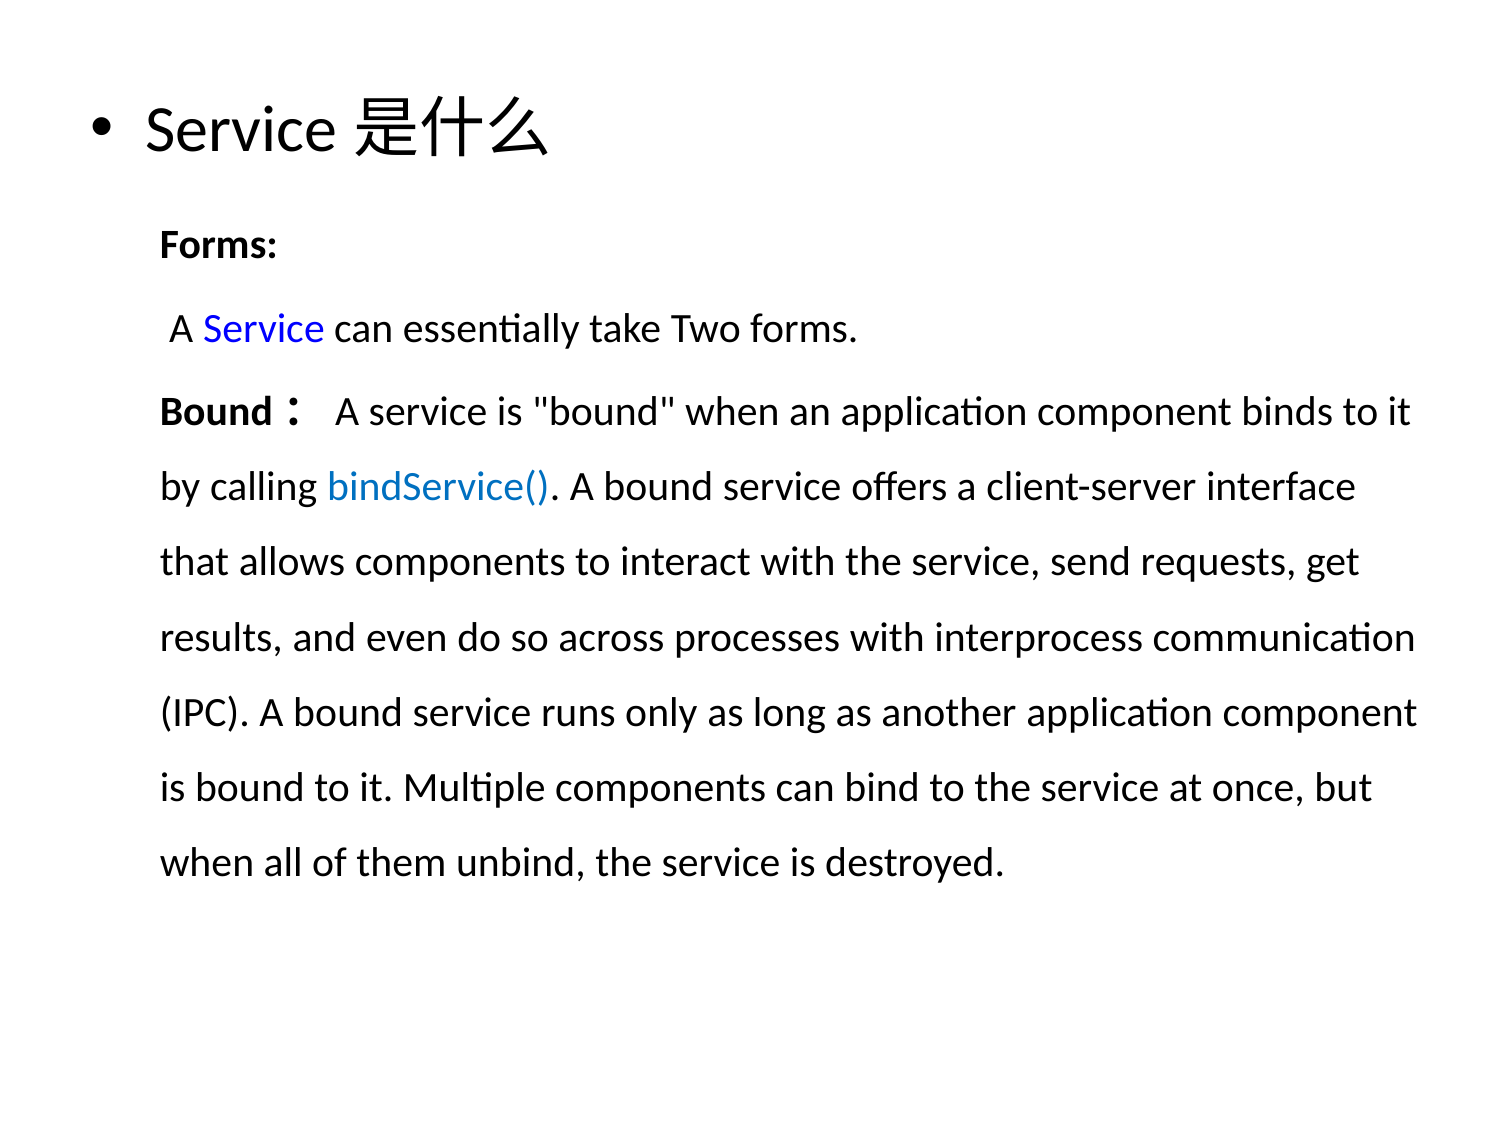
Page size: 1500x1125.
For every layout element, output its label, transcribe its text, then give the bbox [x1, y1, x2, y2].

text_box Forms: A Service can essentially take Two forms. Bound：A service is "bound" when an application component binds to it by calling bindService(). A bound service offers a client-server interface that allows components to interact with the service, send requests, get results, and even do so across processes with interprocess communication (IPC). A bound service runs only as long as another application component is bound to it. Multiple components can bind to the service at once, but when all of them unbind, the service is destroyed. [88, 184, 1439, 1047]
list Service是什么 [75, 78, 1425, 173]
